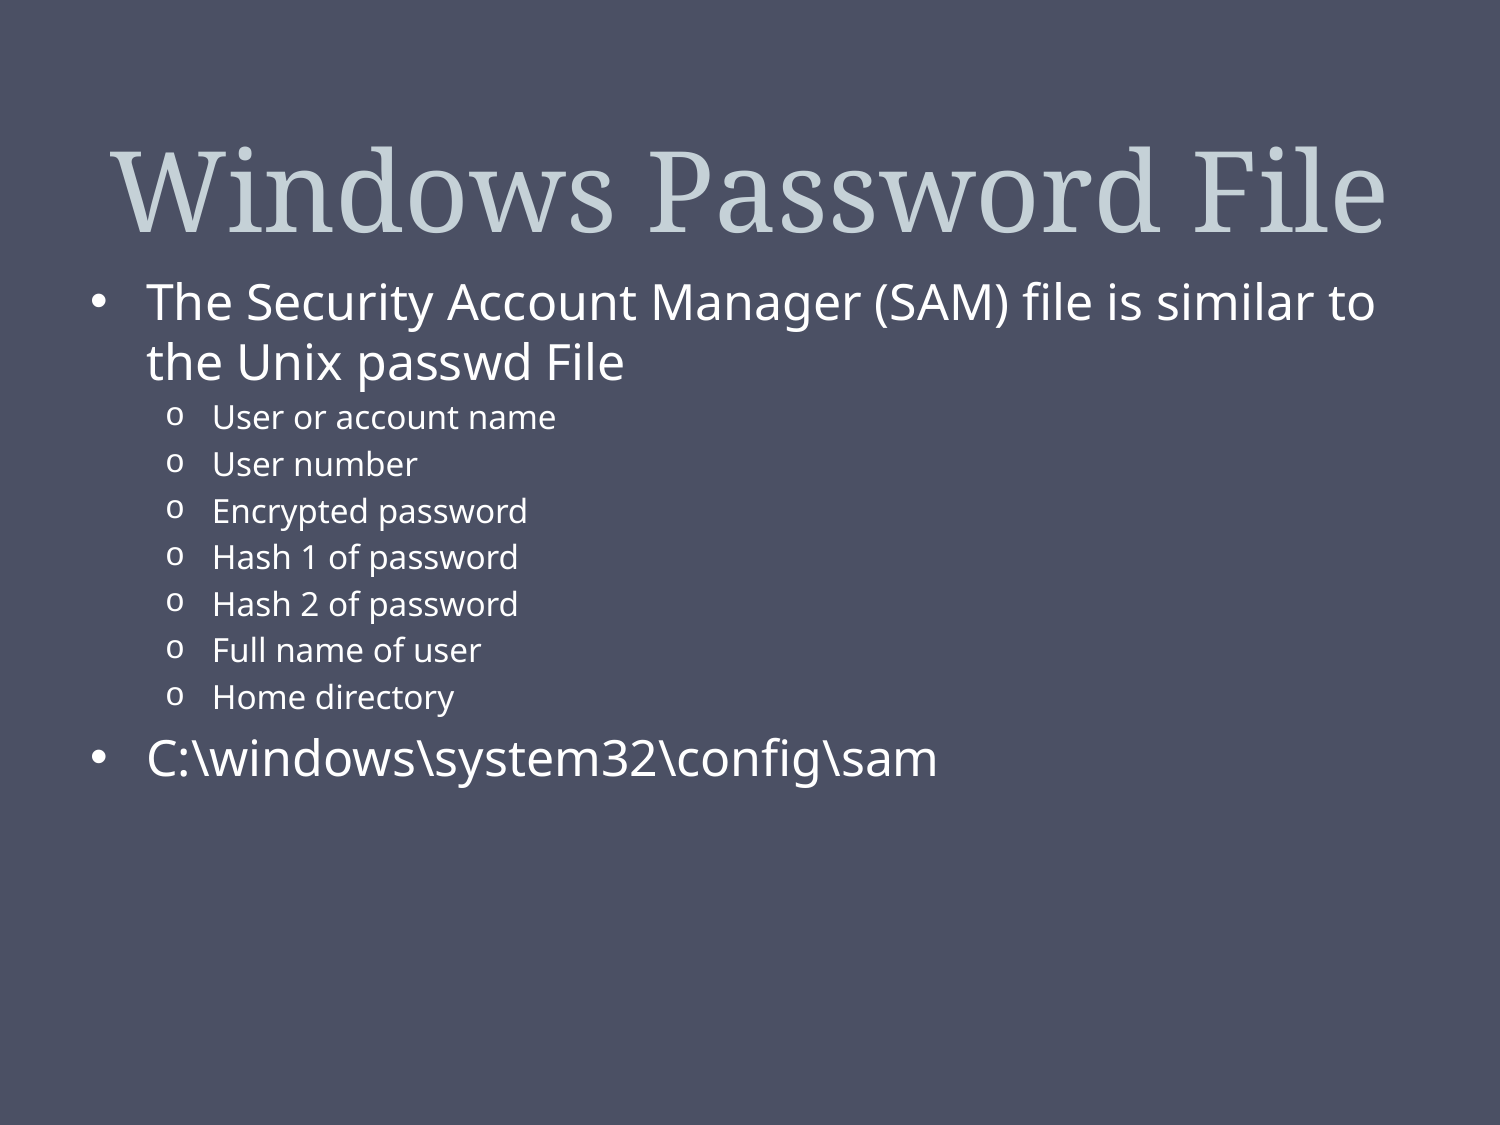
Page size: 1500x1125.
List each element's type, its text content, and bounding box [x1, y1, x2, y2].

title Windows Password File [75, 0, 1425, 262]
list The Security Account Manager (SAM) file is similar to the Unix passwd File User or account name User number Encrypted password Hash 1 of password Hash 2 of password Full name of user Home directory C:\windows\system32\config\sam [75, 262, 1425, 1005]
